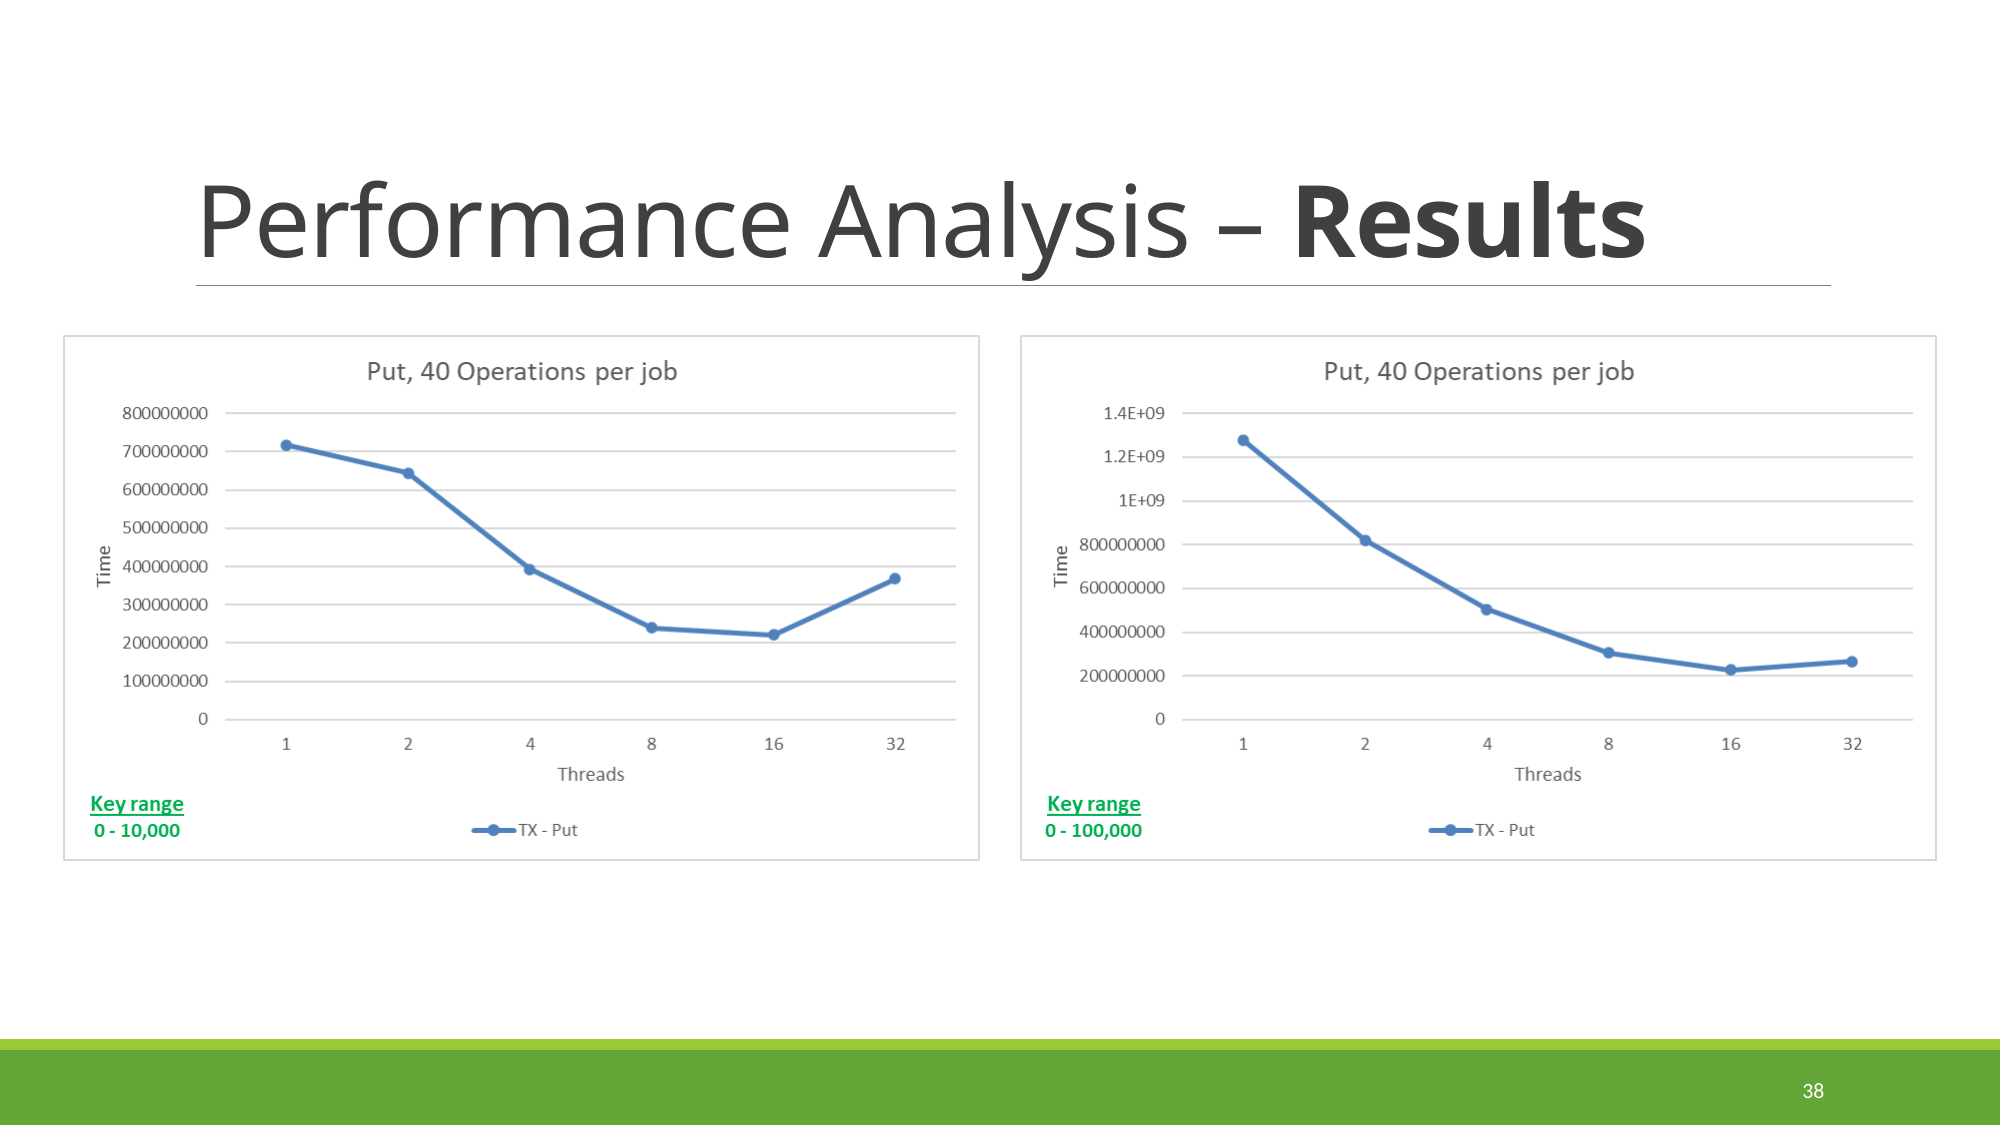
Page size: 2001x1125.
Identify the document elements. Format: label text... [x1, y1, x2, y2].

picture [62, 334, 980, 861]
picture [1020, 334, 1938, 861]
slide_number 38 [1624, 1059, 1840, 1120]
title Performance Analysis – Results [180, 47, 1830, 285]
